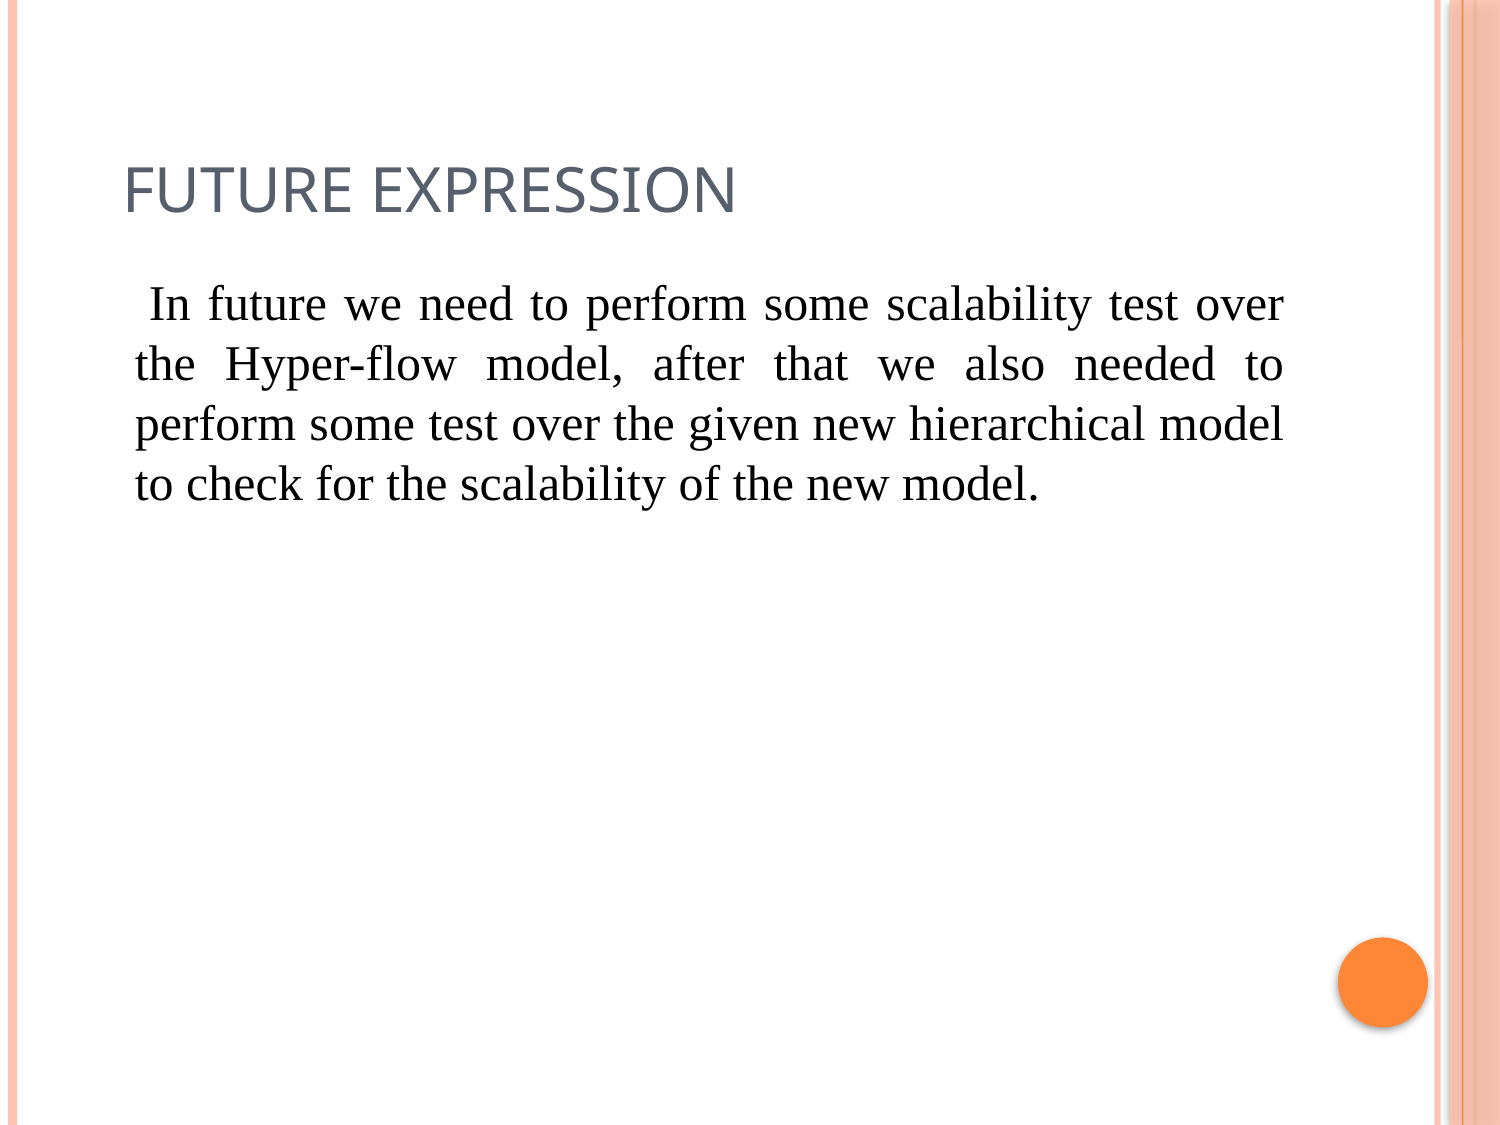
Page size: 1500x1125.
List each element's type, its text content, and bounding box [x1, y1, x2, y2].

list In future we need to perform some scalability test over the Hyper-flow model, after that we also needed to perform some test over the given new hierarchical model to check for the scalability of the new model. [75, 262, 1300, 1062]
title Future expression [75, 45, 1300, 233]
